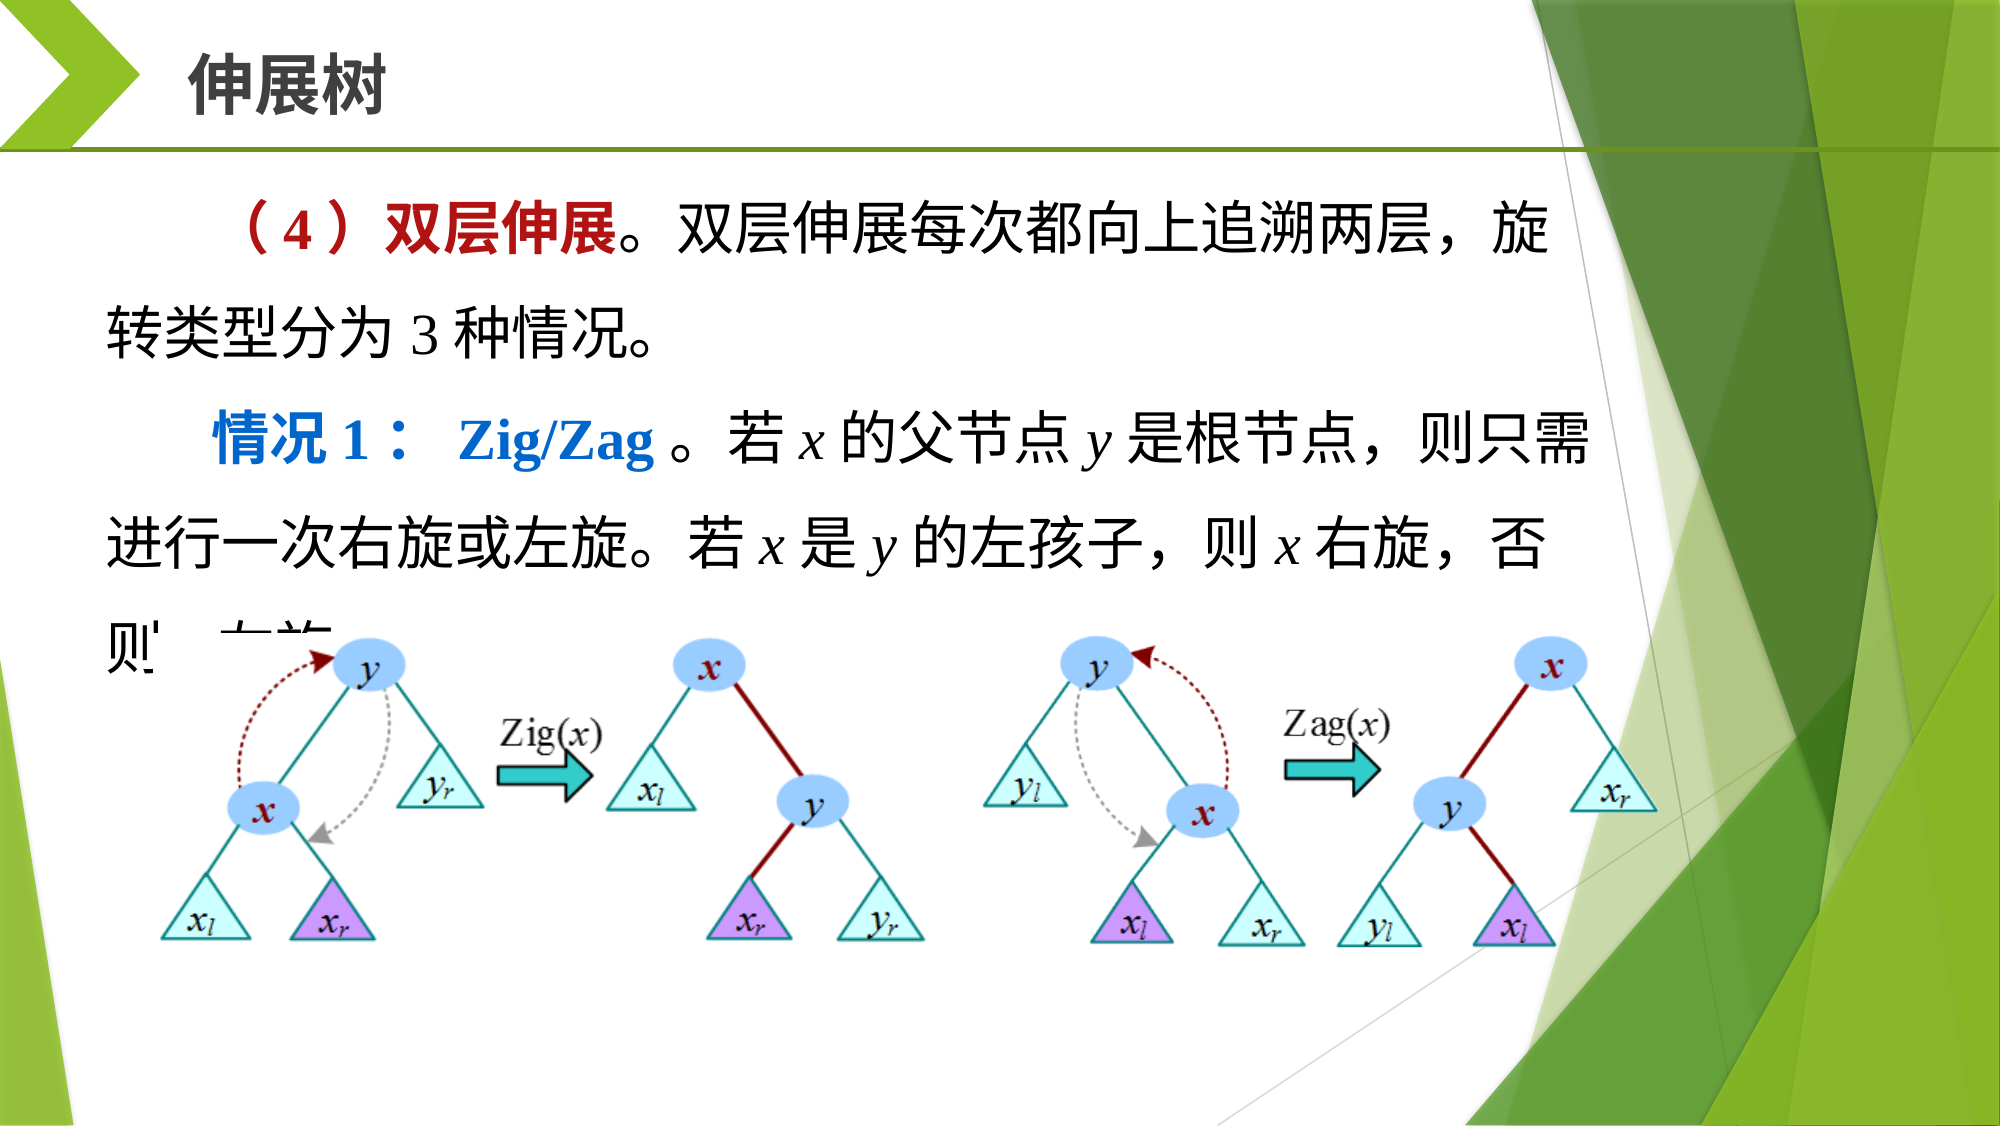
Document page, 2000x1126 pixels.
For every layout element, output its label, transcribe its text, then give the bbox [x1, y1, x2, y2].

text_box [0, 0, 142, 148]
text_box 伸展树 [173, 35, 823, 131]
picture [979, 632, 1662, 955]
text_box （4）双层伸展。双层伸展每次都向上追溯两层，旋转类型分为3种情况。 情况1：Zig/Zag。若x的父节点y是根节点，则只需进行一次右旋或左旋。若x是y的左孩子，则x右旋，否则x左旋。 [90, 161, 1617, 689]
picture [153, 632, 933, 950]
